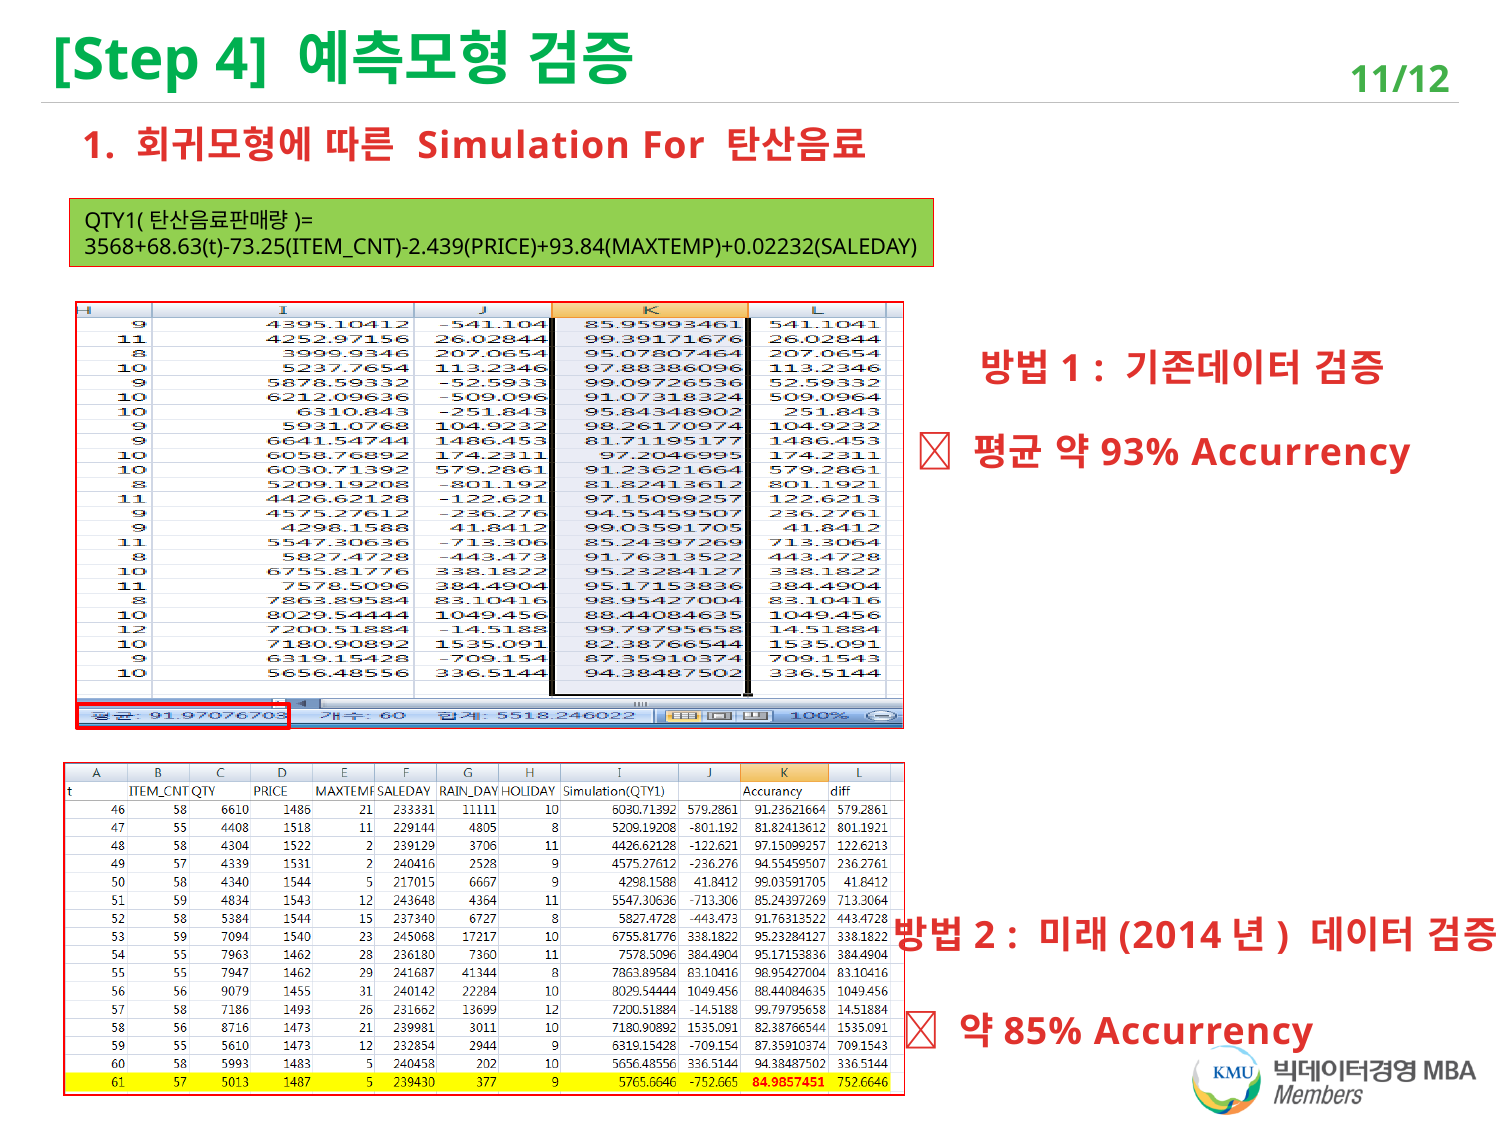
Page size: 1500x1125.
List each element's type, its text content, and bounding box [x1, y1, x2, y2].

text_box 방법2 : 미래(2014년) 데이터 검증 [908, 903, 1500, 964]
text_box [Step 4] 예측모형 검증 [38, 21, 1456, 100]
text_box QTY1(탄산음료판매량)= 3568+68.63(t)-73.25(ITEM_CNT)-2.439(PRICE)+93.84(MAXTEMP)+0.02232(SALEDAY) [69, 198, 934, 267]
picture [64, 763, 904, 1095]
text_box 방법1 : 기존데이터 검증 [965, 336, 1400, 397]
picture [76, 302, 903, 729]
text_box  약85% Accurrency [908, 999, 1340, 1060]
picture [1178, 1036, 1500, 1120]
text_box 1. 회귀모형에 따른 Simulation For 탄산음료 [66, 113, 883, 174]
text_box  평균 약93% Accurrency [908, 420, 1437, 481]
